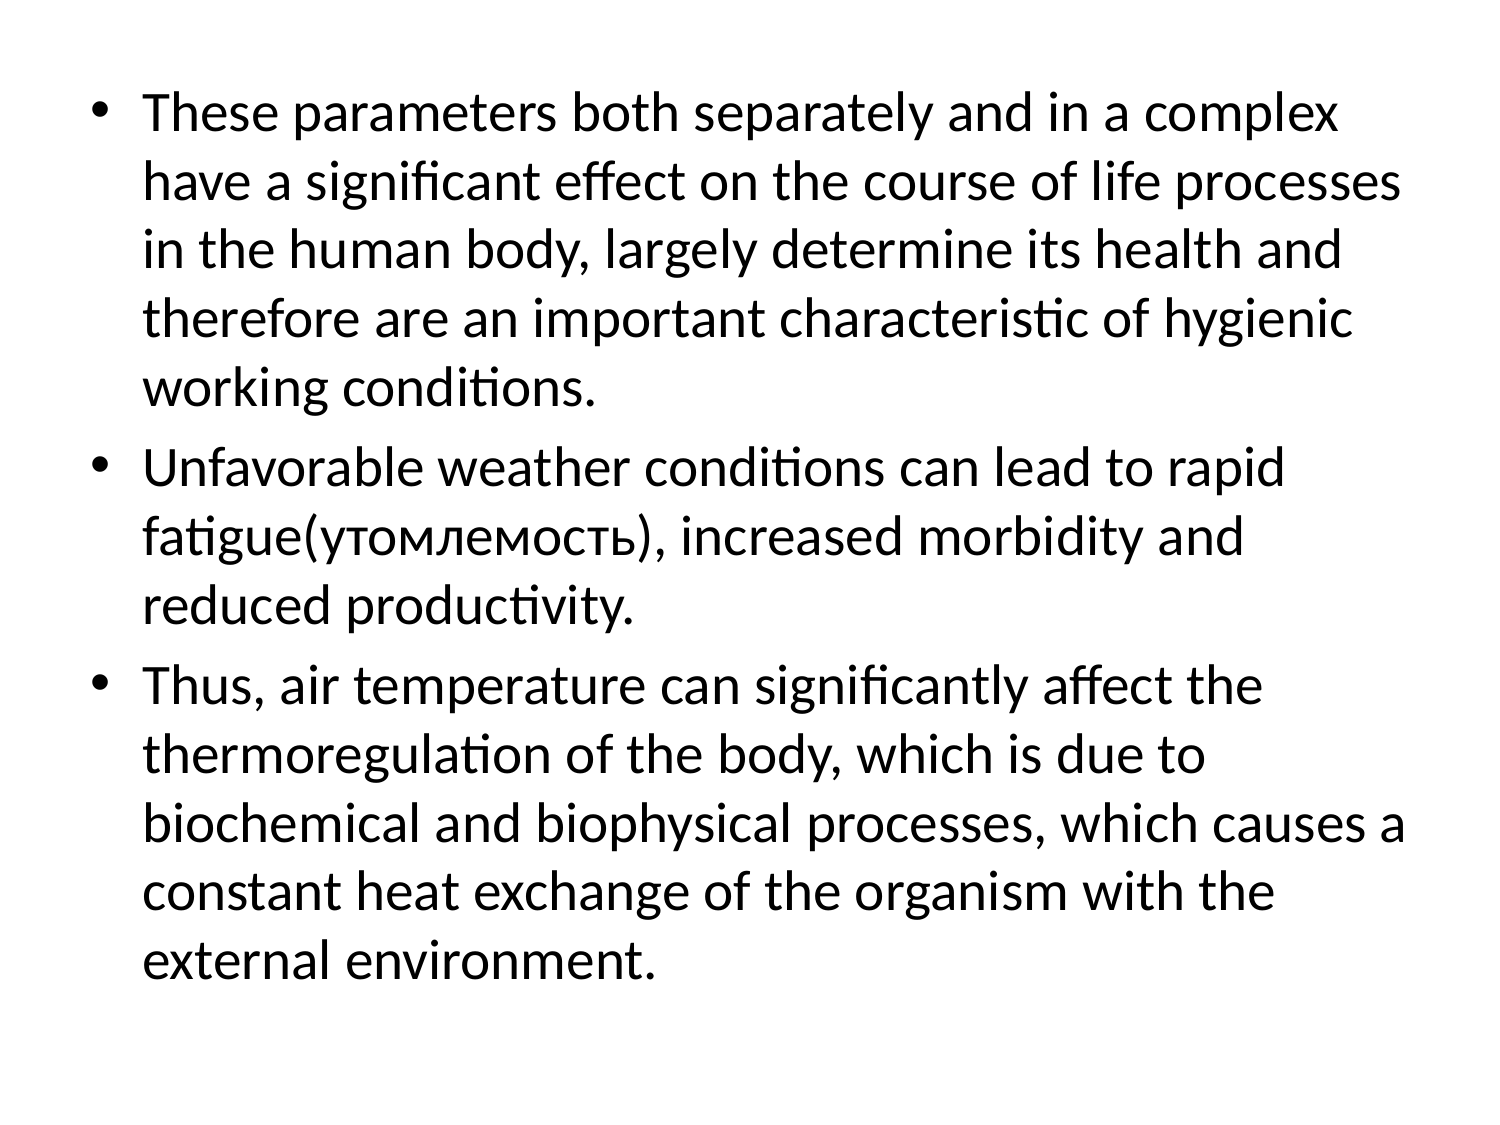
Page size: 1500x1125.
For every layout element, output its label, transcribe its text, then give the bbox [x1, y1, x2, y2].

list These parameters both separately and in a complex have a significant effect on the course of life processes in the human body, largely determine its health and therefore are an important characteristic of hygienic working conditions. Unfavorable weather conditions can lead to rapid fatigue(утомлемость), increased morbidity and reduced productivity. Thus, air temperature can significantly affect the thermoregulation of the body, which is due to biochemical and biophysical processes, which causes a constant heat exchange of the organism with the external environment. [75, 66, 1425, 1005]
